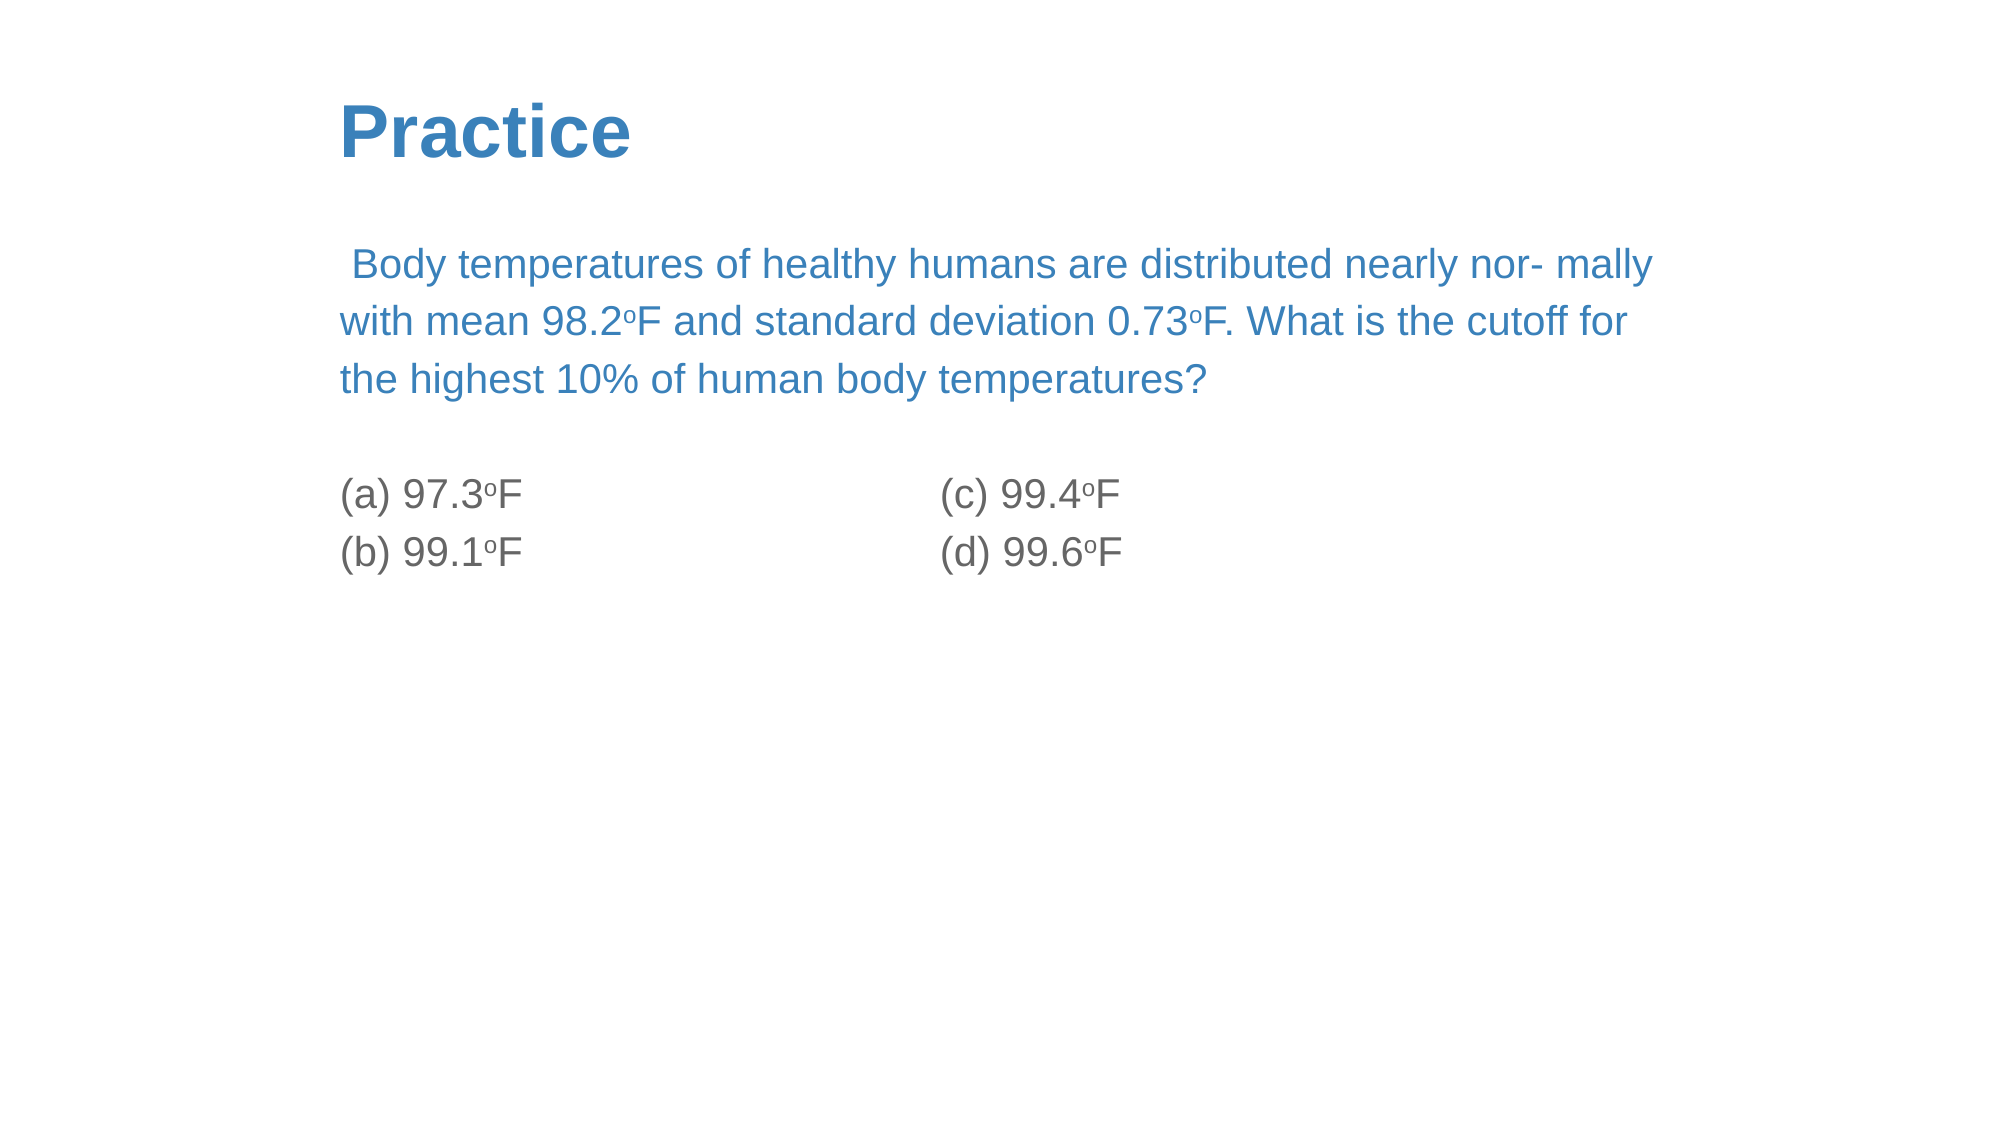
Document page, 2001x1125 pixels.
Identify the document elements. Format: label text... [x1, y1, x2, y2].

title Practice [324, 0, 1675, 188]
list Body temperatures of healthy humans are distributed nearly nor- mally with mean 98.2oF and standard deviation 0.73oF. What is the cutoff for the highest 10% of human body temperatures? (a) 97.3oF (c) 99.4oF (b) 99.1oF (d) 99.6oF [325, 214, 1675, 589]
